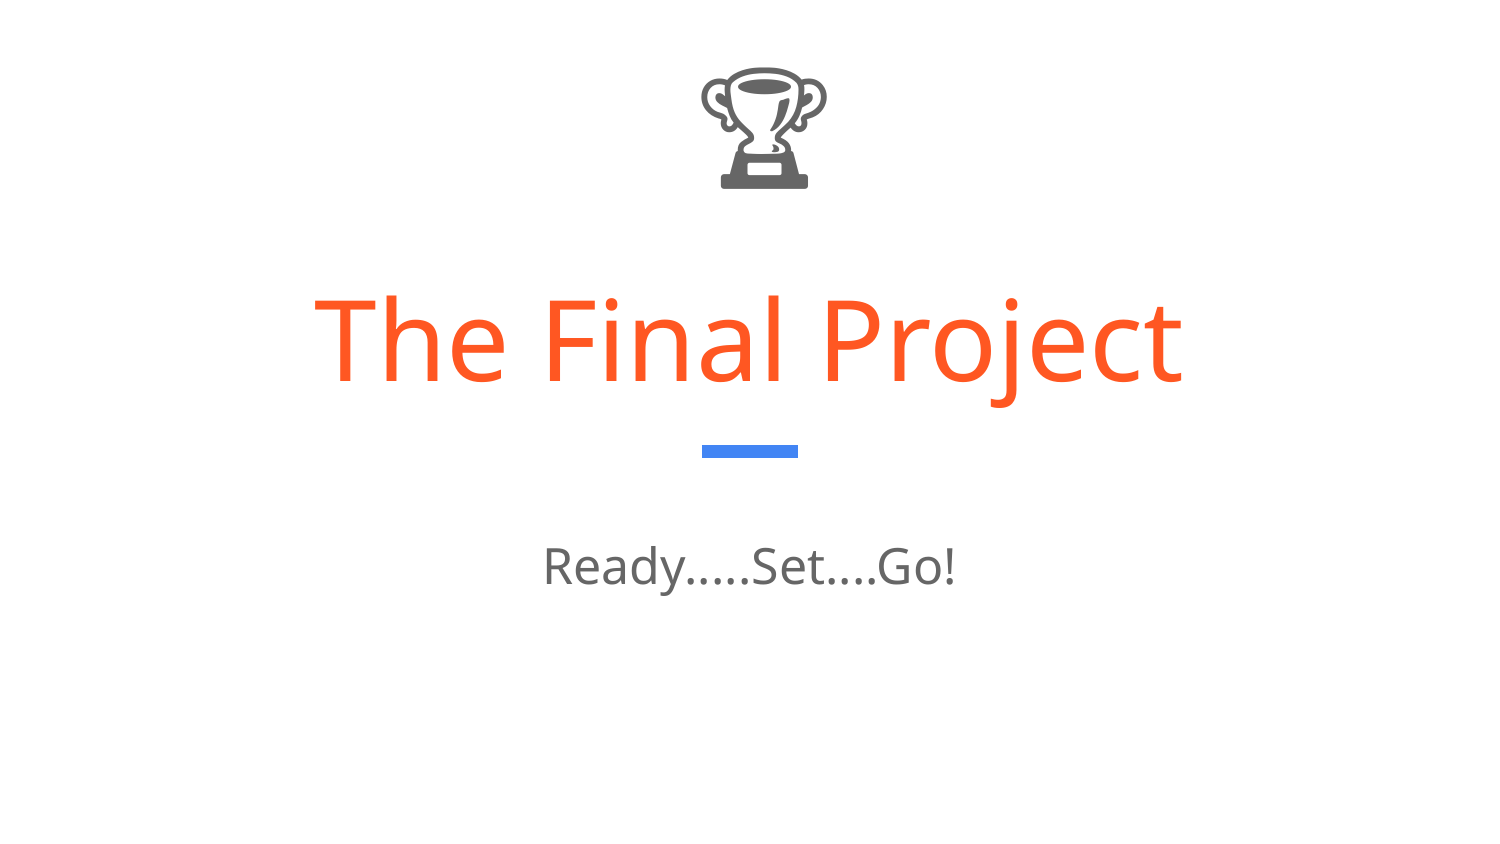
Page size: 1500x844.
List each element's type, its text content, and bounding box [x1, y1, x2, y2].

subtitle Ready.....Set....Go! [51, 519, 1449, 640]
title The Final Project [51, 97, 1449, 419]
subtitle 🏆 [598, 36, 932, 236]
